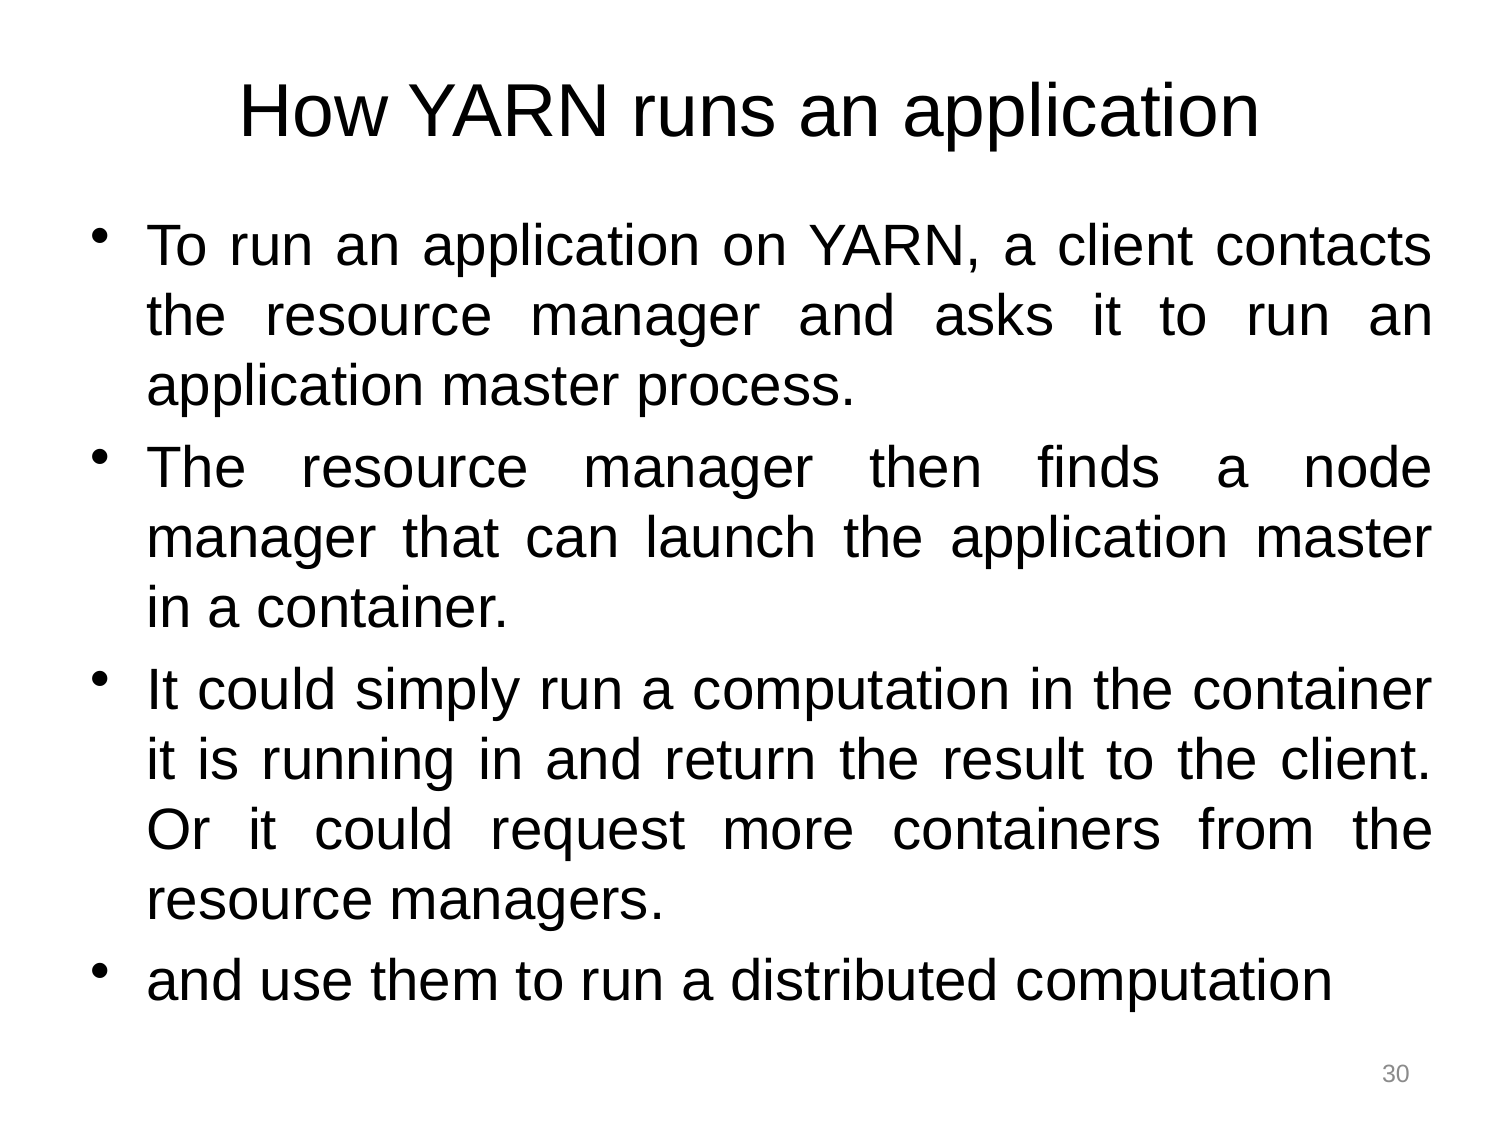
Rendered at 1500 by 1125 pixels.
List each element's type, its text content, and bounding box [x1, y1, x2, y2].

title How YARN runs an application [49, 24, 1451, 188]
list To run an application on YARN, a client contacts the resource manager and asks it to run an application master process. The resource manager then finds a node manager that can launch the application master in a container. It could simply run a computation in the container it is running in and return the result to the client. Or it could request more containers from the resource managers. and use them to run a distributed computation [74, 199, 1451, 1101]
slide_number 30 [1074, 1042, 1425, 1103]
